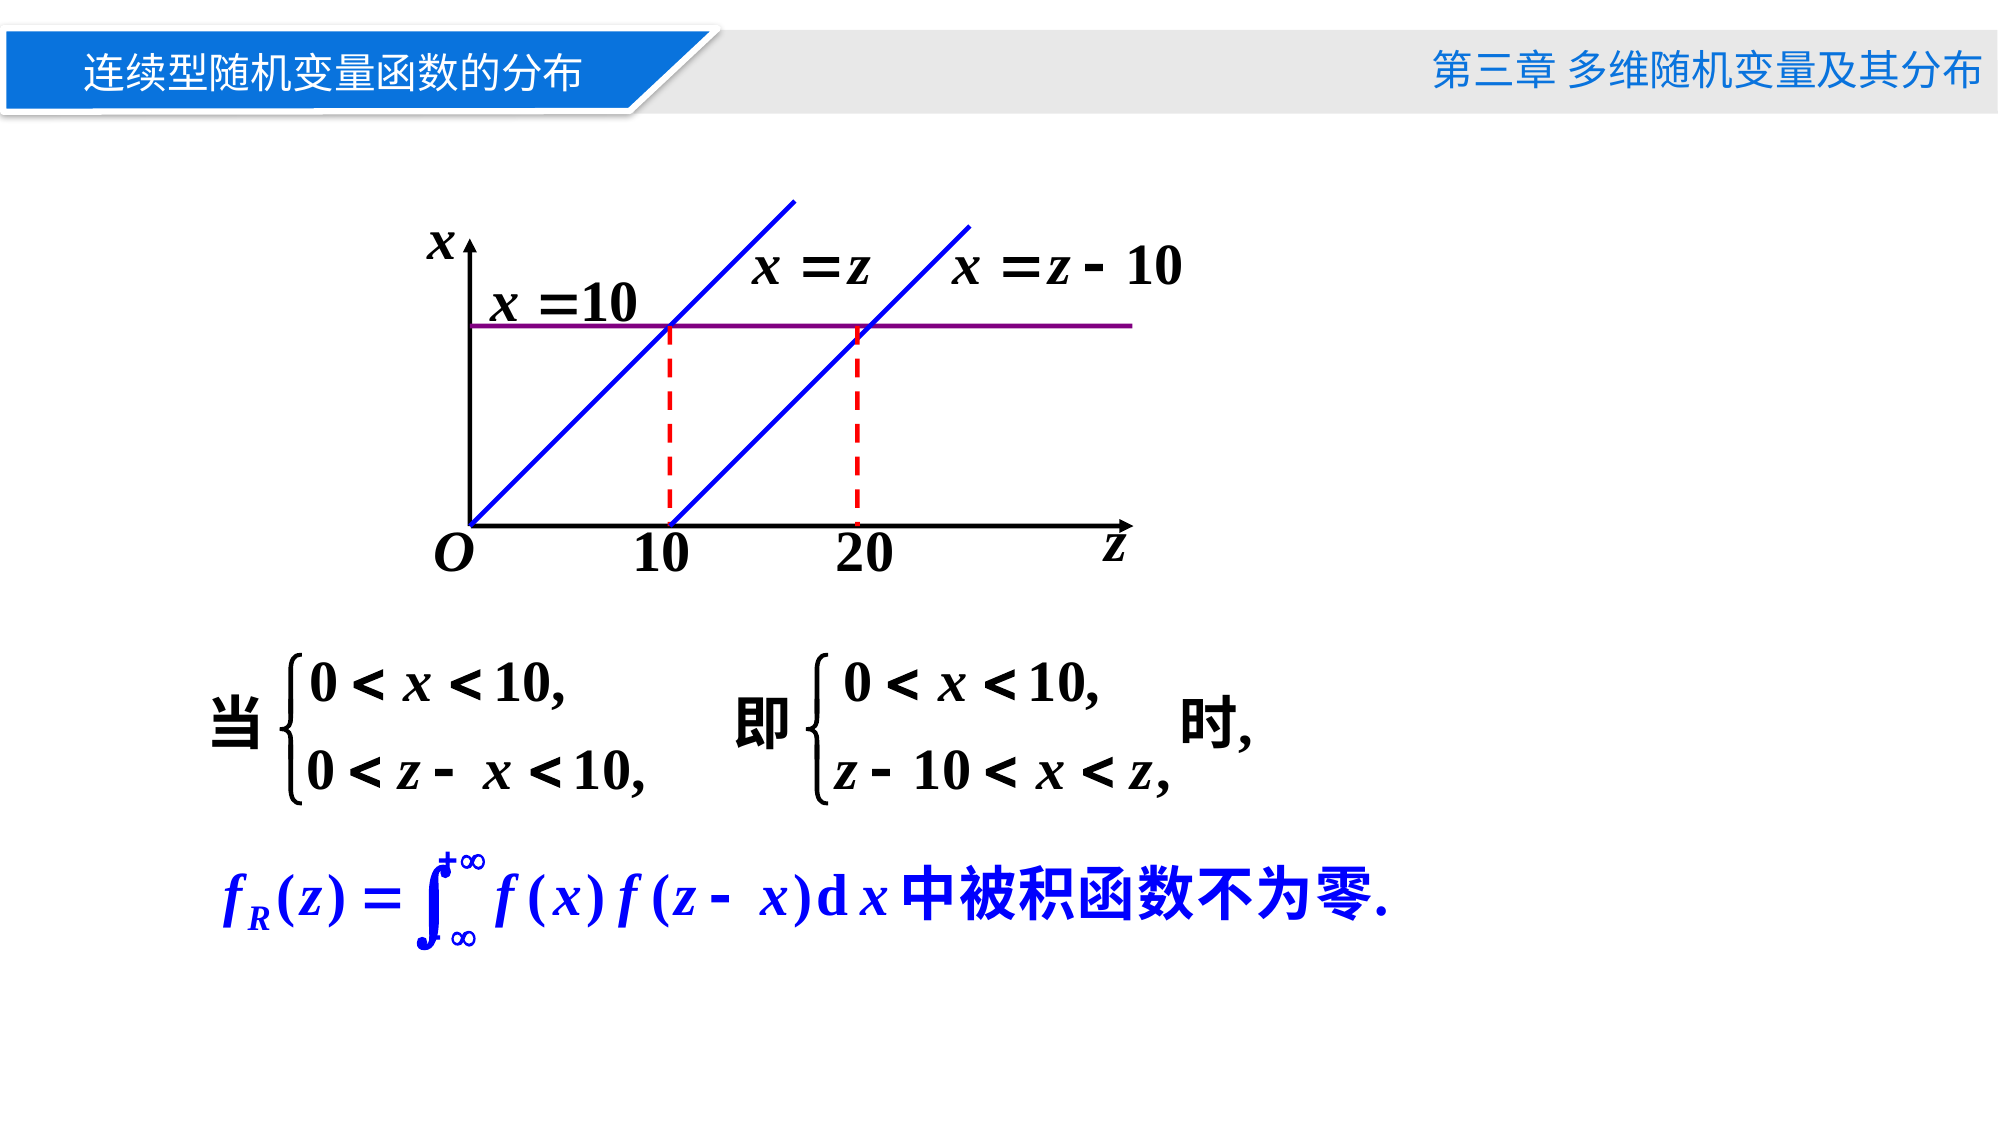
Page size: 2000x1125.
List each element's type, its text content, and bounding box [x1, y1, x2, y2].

text_box [0, 25, 721, 115]
text_box [638, 27, 2000, 116]
text_box 第三章 多维随机变量及其分布 [1417, 36, 1999, 101]
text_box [735, 648, 1257, 810]
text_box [419, 200, 1187, 579]
text_box 连续型随机变量函数的分布 [68, 39, 600, 104]
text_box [208, 837, 1390, 953]
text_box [208, 648, 649, 810]
